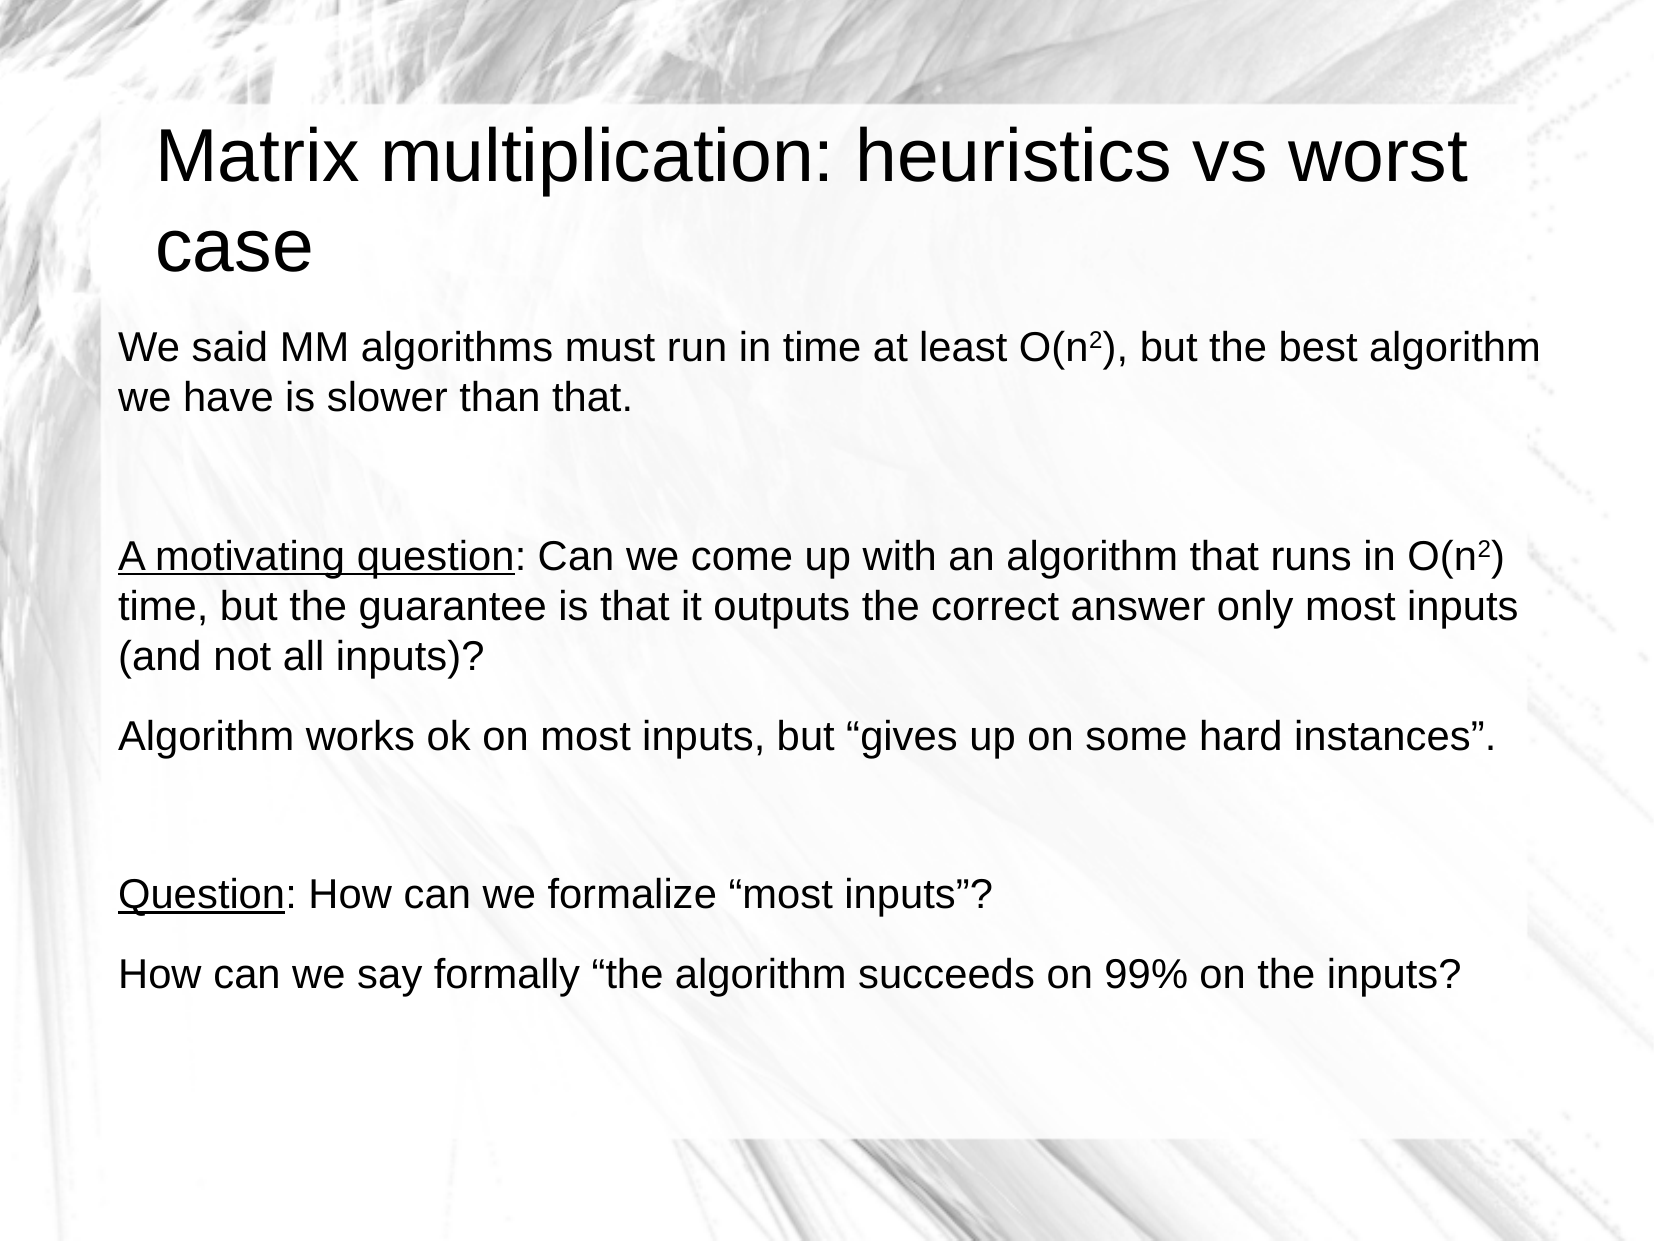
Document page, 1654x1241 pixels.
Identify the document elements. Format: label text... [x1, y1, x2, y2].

list We said MM algorithms must run in time at least O(n2), but the best algorithm we have is slower than that. A motivating question: Can we come up with an algorithm that runs in O(n2) time, but the guarantee is that it outputs the correct answer only most inputs (and not all inputs)? Algorithm works ok on most inputs, but “gives up on some hard instances”. Question: How can we formalize “most inputs”? How can we say formally “the algorithm succeeds on 99% on the inputs? [118, 319, 1571, 1102]
picture [0, 0, 1654, 1241]
title Matrix multiplication: heuristics vs worst case [118, 112, 1506, 281]
